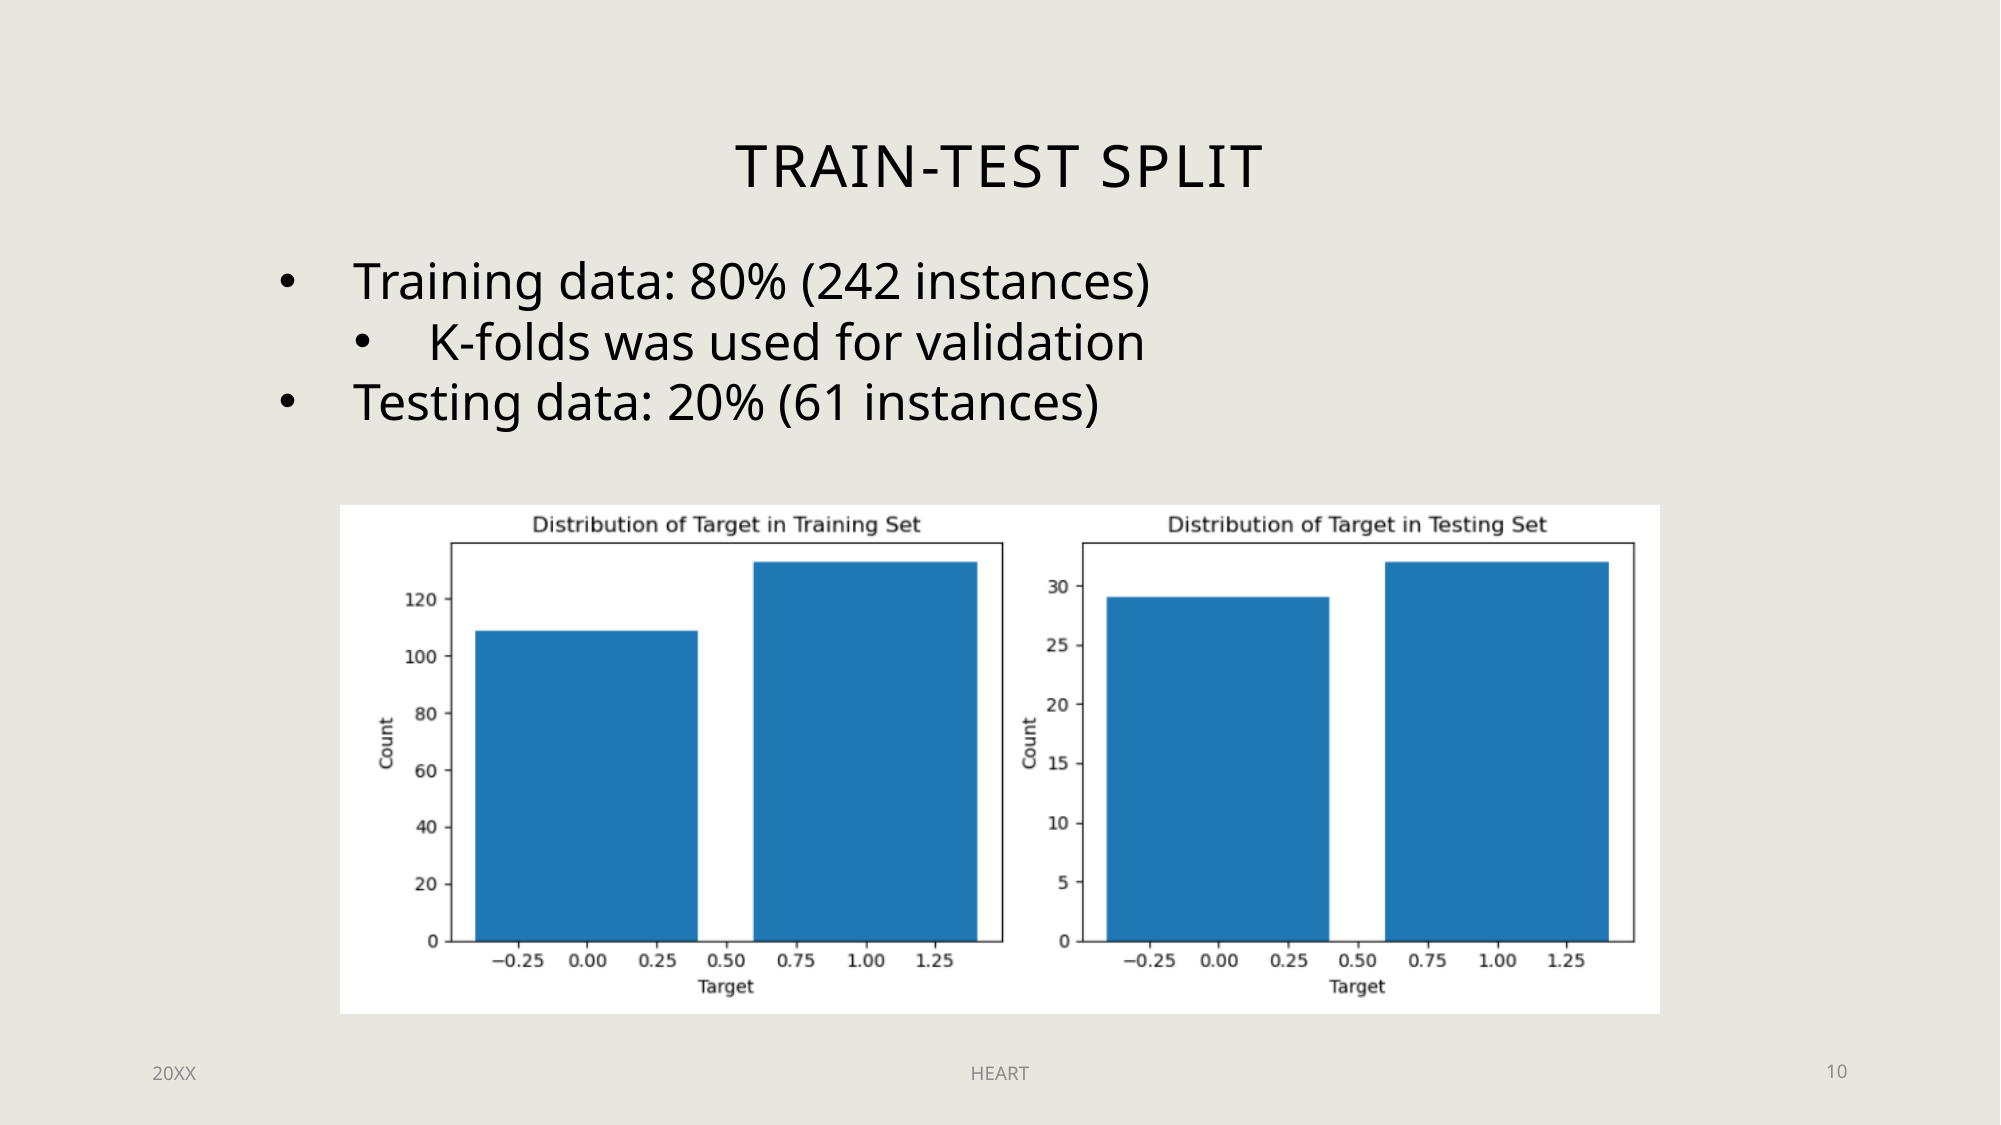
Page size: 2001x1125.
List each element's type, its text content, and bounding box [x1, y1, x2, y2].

text_box Training data: 80% (242 instances) K-folds was used for validation Testing data: 20% (61 instances) [189, 242, 1638, 558]
slide_number 10 [1412, 1042, 1863, 1103]
footer HEART [662, 1042, 1338, 1103]
title Train-test split [137, 59, 1863, 278]
picture [340, 505, 1660, 1014]
slide_number 20XX [137, 1042, 588, 1103]
